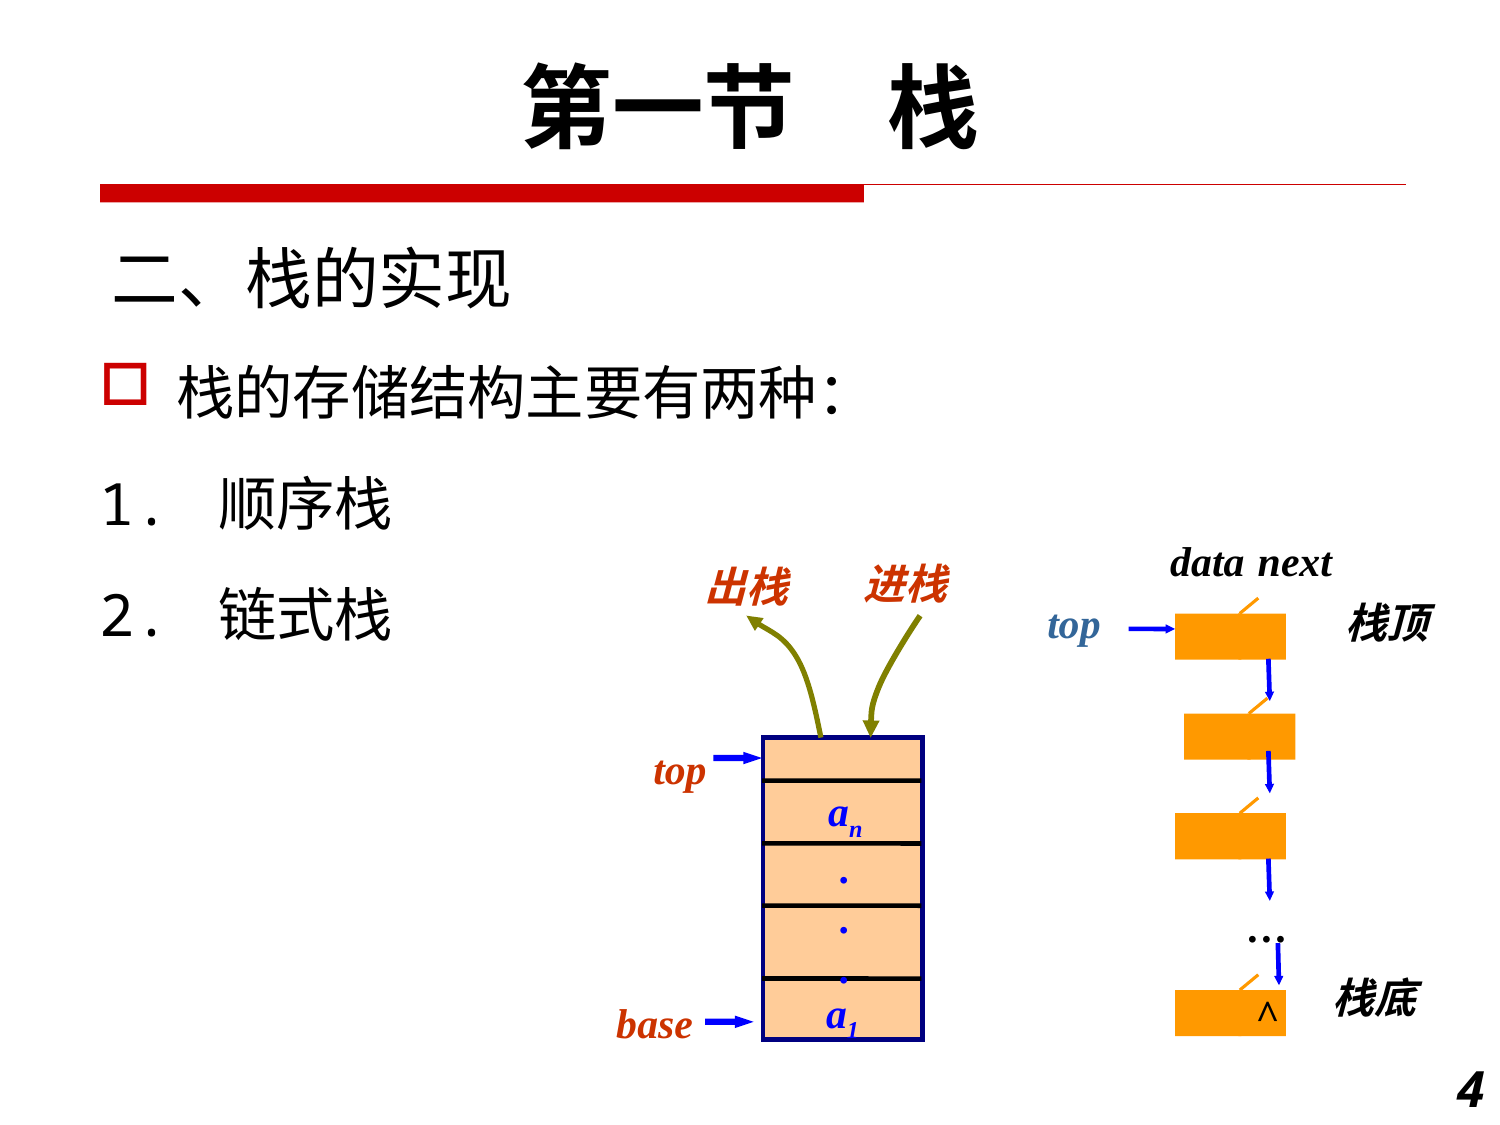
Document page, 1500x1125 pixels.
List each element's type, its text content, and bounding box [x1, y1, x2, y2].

text_box 第一节 栈 [56, 42, 1444, 168]
list 栈的存储结构主要有两种： 1. 顺序栈 2. 链式栈 [84, 349, 947, 987]
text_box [599, 550, 963, 1055]
text_box 4 [1400, 1049, 1500, 1125]
title 二、栈的实现 [96, 211, 1035, 324]
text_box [1045, 526, 1442, 1037]
